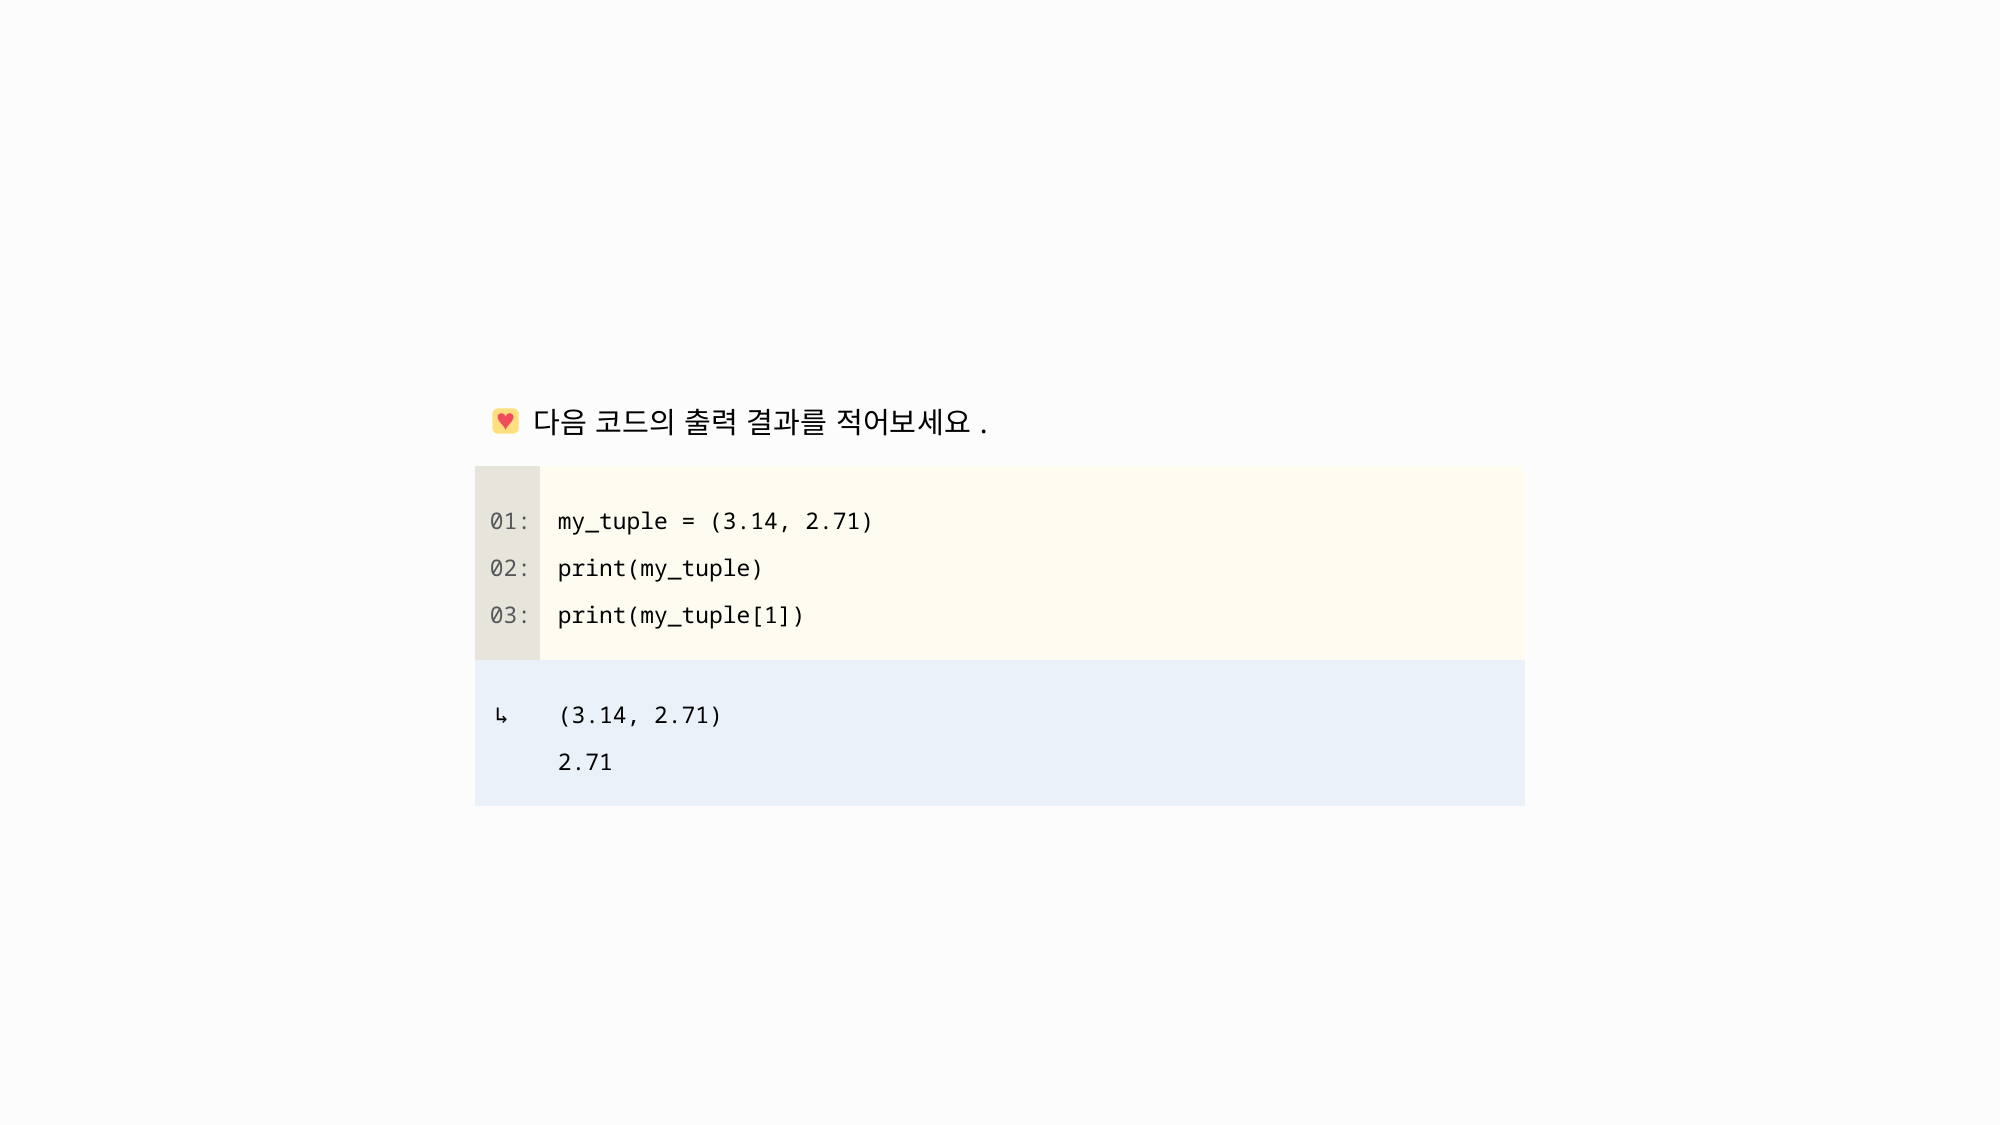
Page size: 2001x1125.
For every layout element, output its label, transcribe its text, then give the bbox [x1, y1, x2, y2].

table_cell (3.14, 2.71) 2.71 [540, 660, 1525, 806]
picture [492, 408, 519, 434]
table_cell my_tuple = (3.14, 2.71) print(my_tuple) print(my_tuple[1]) [540, 466, 1525, 660]
table_cell 01: 02: 03: [475, 466, 540, 660]
table_cell ↳ [475, 660, 540, 806]
table_header 다음 코드의 출력 결과를 적어보세요. [475, 373, 1525, 466]
